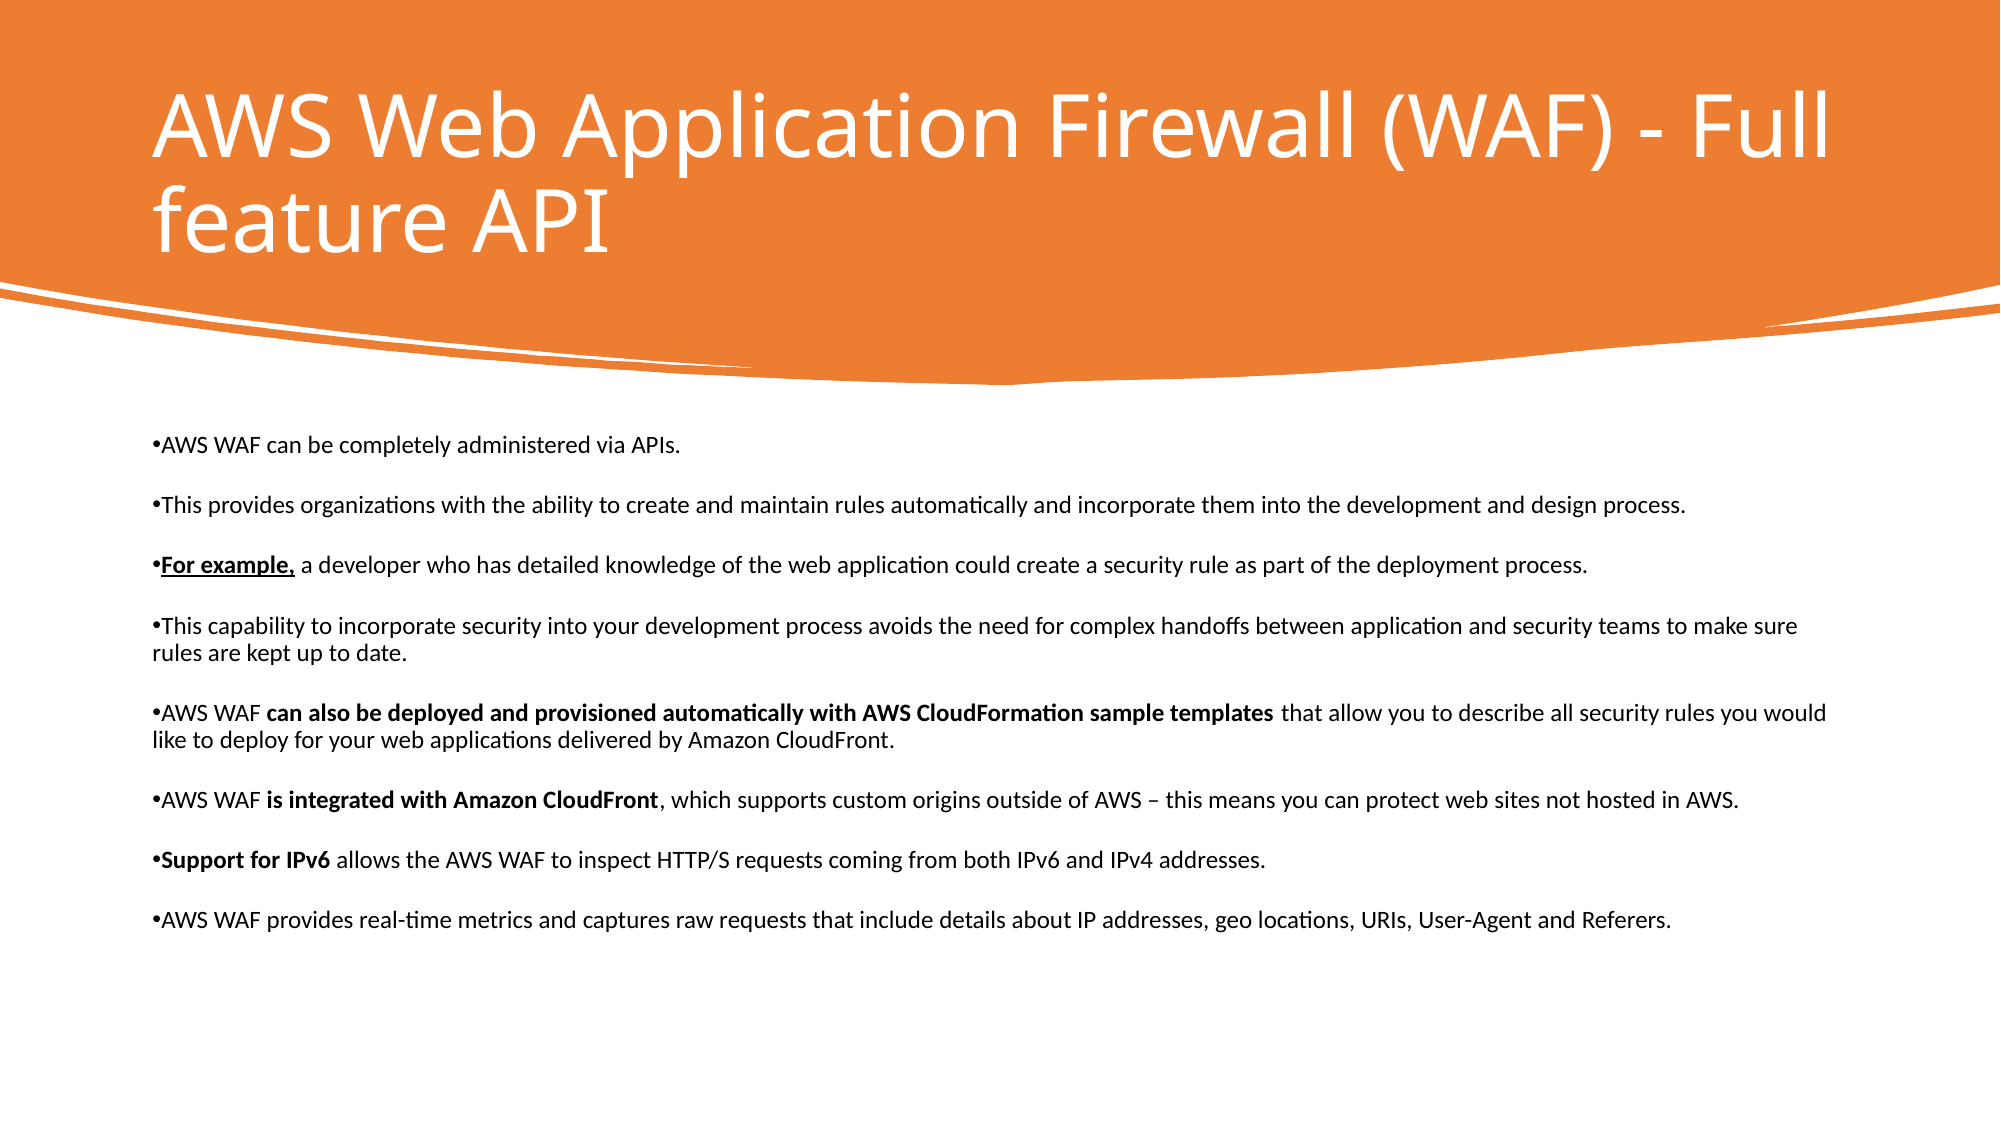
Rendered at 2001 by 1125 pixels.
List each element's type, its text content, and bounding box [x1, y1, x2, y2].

text_box [0, 283, 699, 365]
list AWS WAF can be completely administered via APIs. This provides organizations with the ability to create and maintain rules automatically and incorporate them into the development and design process. For example, a developer who has detailed knowledge of the web application could create a security rule as part of the deployment process. This capability to incorporate security into your development process avoids the need for complex handoffs between application and security teams to make sure rules are kept up to date. AWS WAF can also be deployed and provisioned automatically with AWS CloudFormation sample templates that allow you to describe all security rules you would like to deploy for your web applications delivered by Amazon CloudFront. AWS WAF is integrated with Amazon CloudFront, which supports custom origins outside of AWS – this means you can protect web sites not hosted in AWS. Support for IPv6 allows the AWS WAF to inspect HTTP/S requests coming from both IPv6 and IPv4 addresses. AWS WAF provides real-time metrics and captures raw requests that include details about IP addresses, geo locations, URIs, User-Agent and Referers. [137, 424, 1863, 1014]
text_box [1785, 286, 2000, 325]
title AWS Web Application Firewall (WAF) - Full feature API [137, 65, 1863, 287]
text_box [0, 298, 2000, 1125]
text_box [0, 0, 2000, 386]
